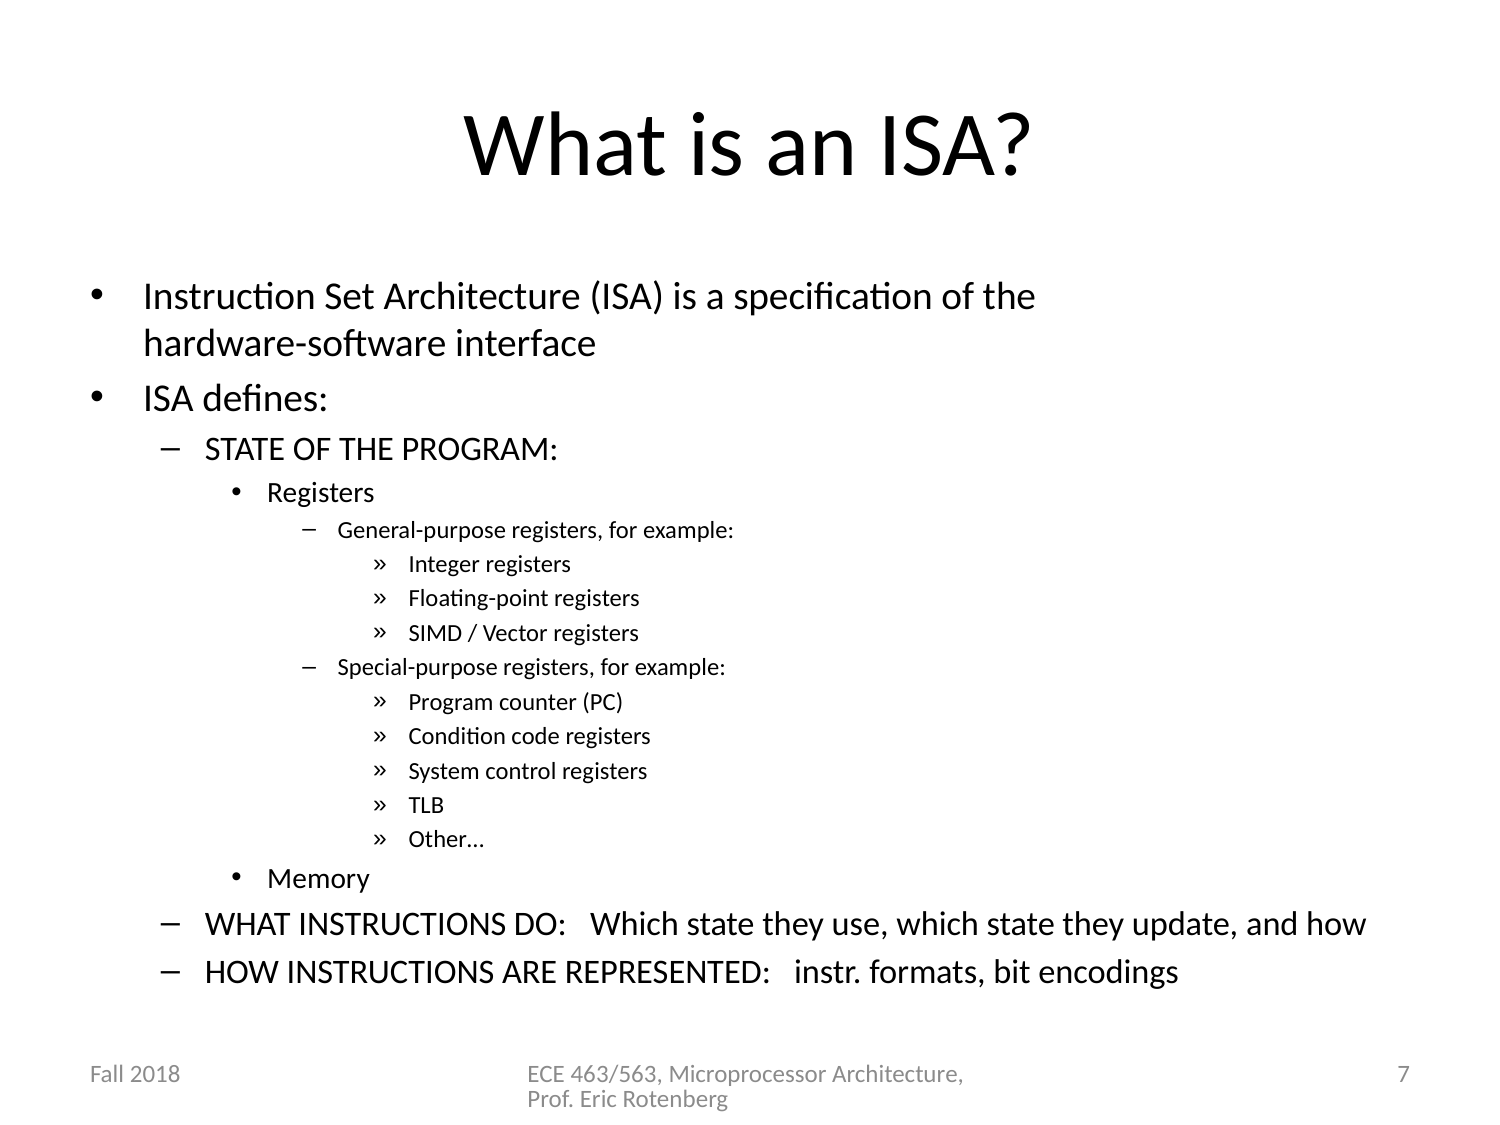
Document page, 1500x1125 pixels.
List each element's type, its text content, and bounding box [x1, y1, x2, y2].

footer ECE 463/563, Microprocessor Architecture, Prof. Eric Rotenberg [512, 1042, 988, 1103]
title What is an ISA? [75, 45, 1425, 233]
slide_number Fall 2018 [75, 1042, 425, 1103]
slide_number 7 [1074, 1042, 1425, 1103]
list Instruction Set Architecture (ISA) is a specification of the hardware-software interface ISA defines: STATE OF THE PROGRAM: Registers General-purpose registers, for example: Integer registers Floating-point registers SIMD / Vector registers Special-purpose registers, for example: Program counter (PC) Condition code registers System control registers TLB Other… Memory WHAT INSTRUCTIONS DO: Which state they use, which state they update, and how HOW INSTRUCTIONS ARE REPRESENTED: instr. formats, bit encodings [75, 262, 1425, 1005]
